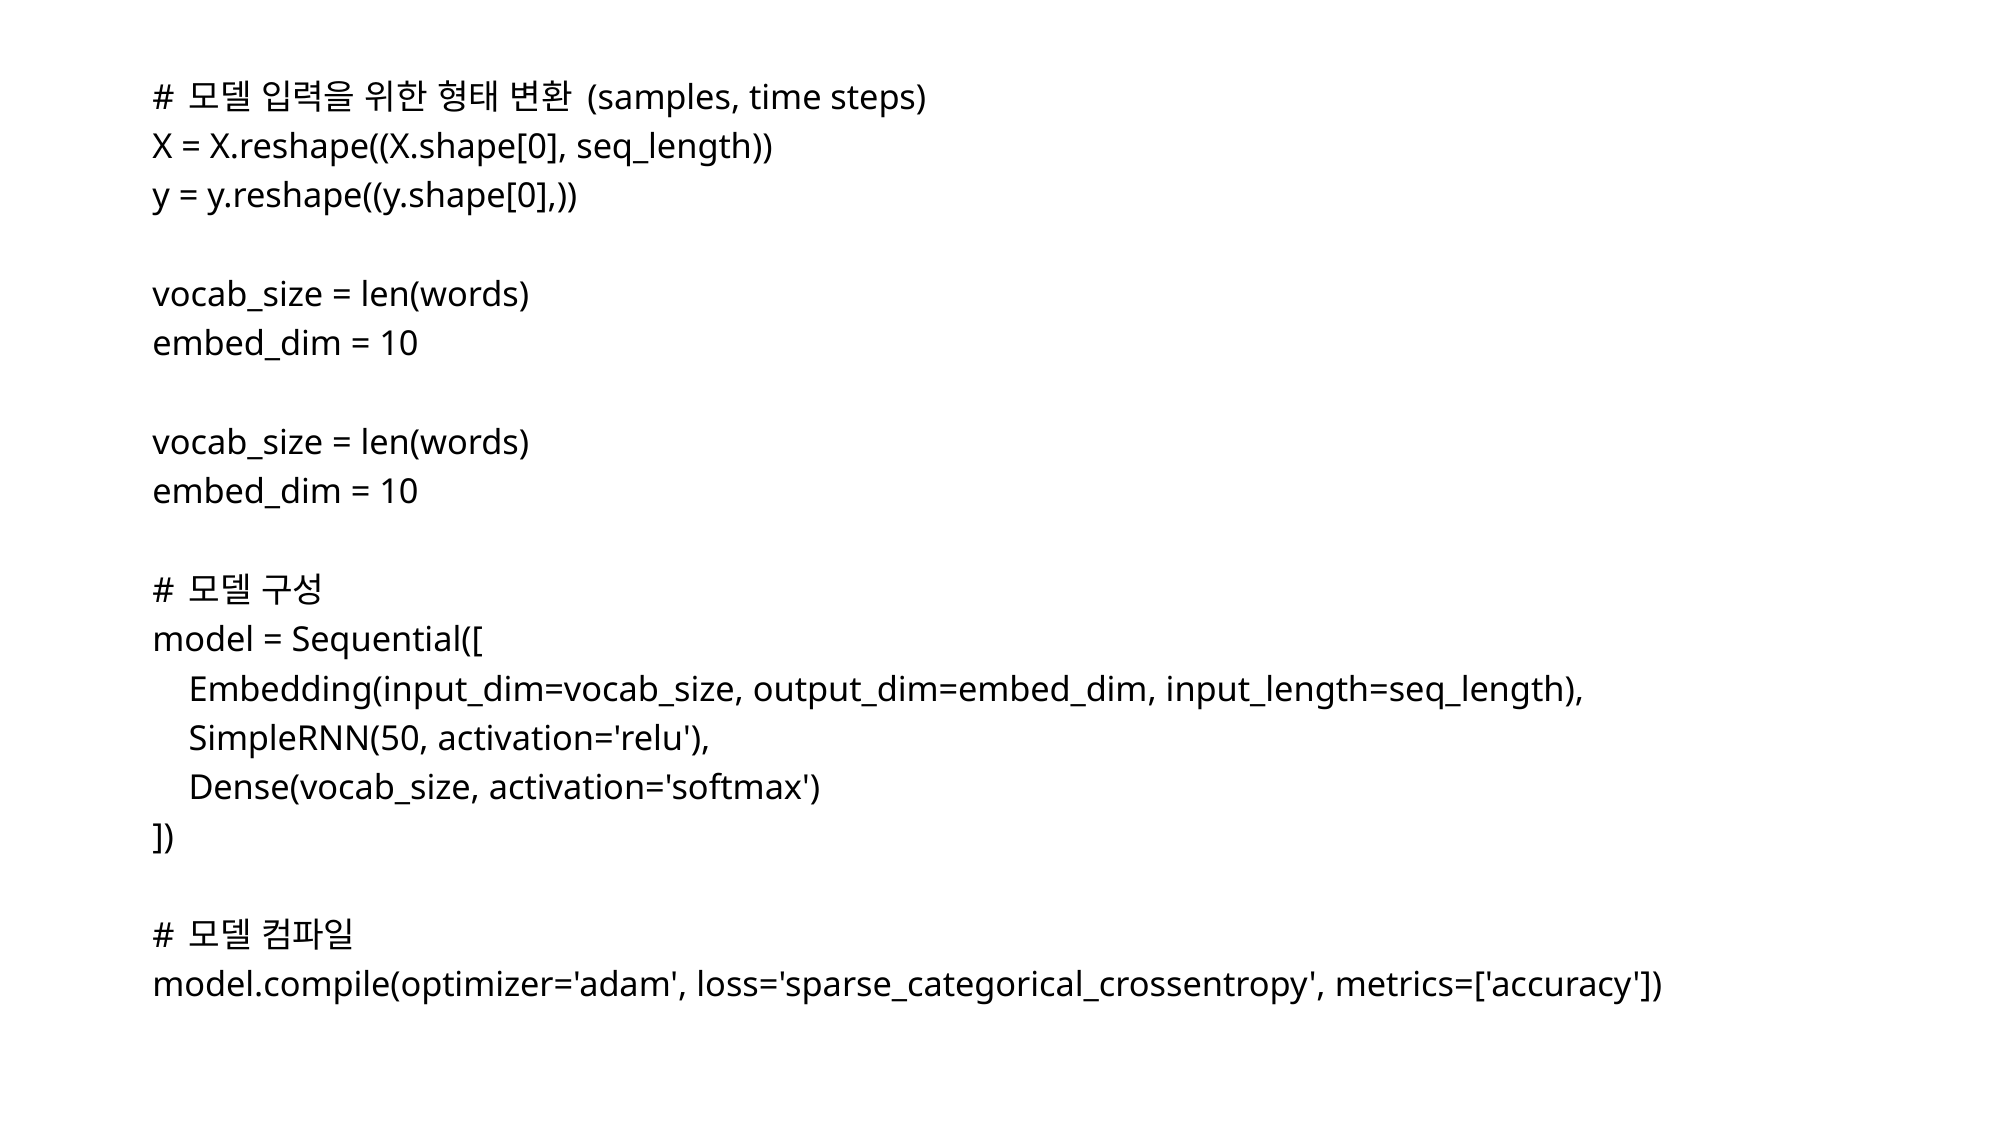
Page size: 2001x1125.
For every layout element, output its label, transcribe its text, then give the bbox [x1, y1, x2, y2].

list # 모델 입력을 위한 형태 변환 (samples, time steps) X = X.reshape((X.shape[0], seq_length)) y = y.reshape((y.shape[0],)) vocab_size = len(words) embed_dim = 10 vocab_size = len(words) embed_dim = 10 # 모델 구성 model = Sequential([ Embedding(input_dim=vocab_size, output_dim=embed_dim, input_length=seq_length), SimpleRNN(50, activation='relu'), Dense(vocab_size, activation='softmax') ]) # 모델 컴파일 model.compile(optimizer='adam', loss='sparse_categorical_crossentropy', metrics=['accuracy']) [137, 72, 1863, 1014]
